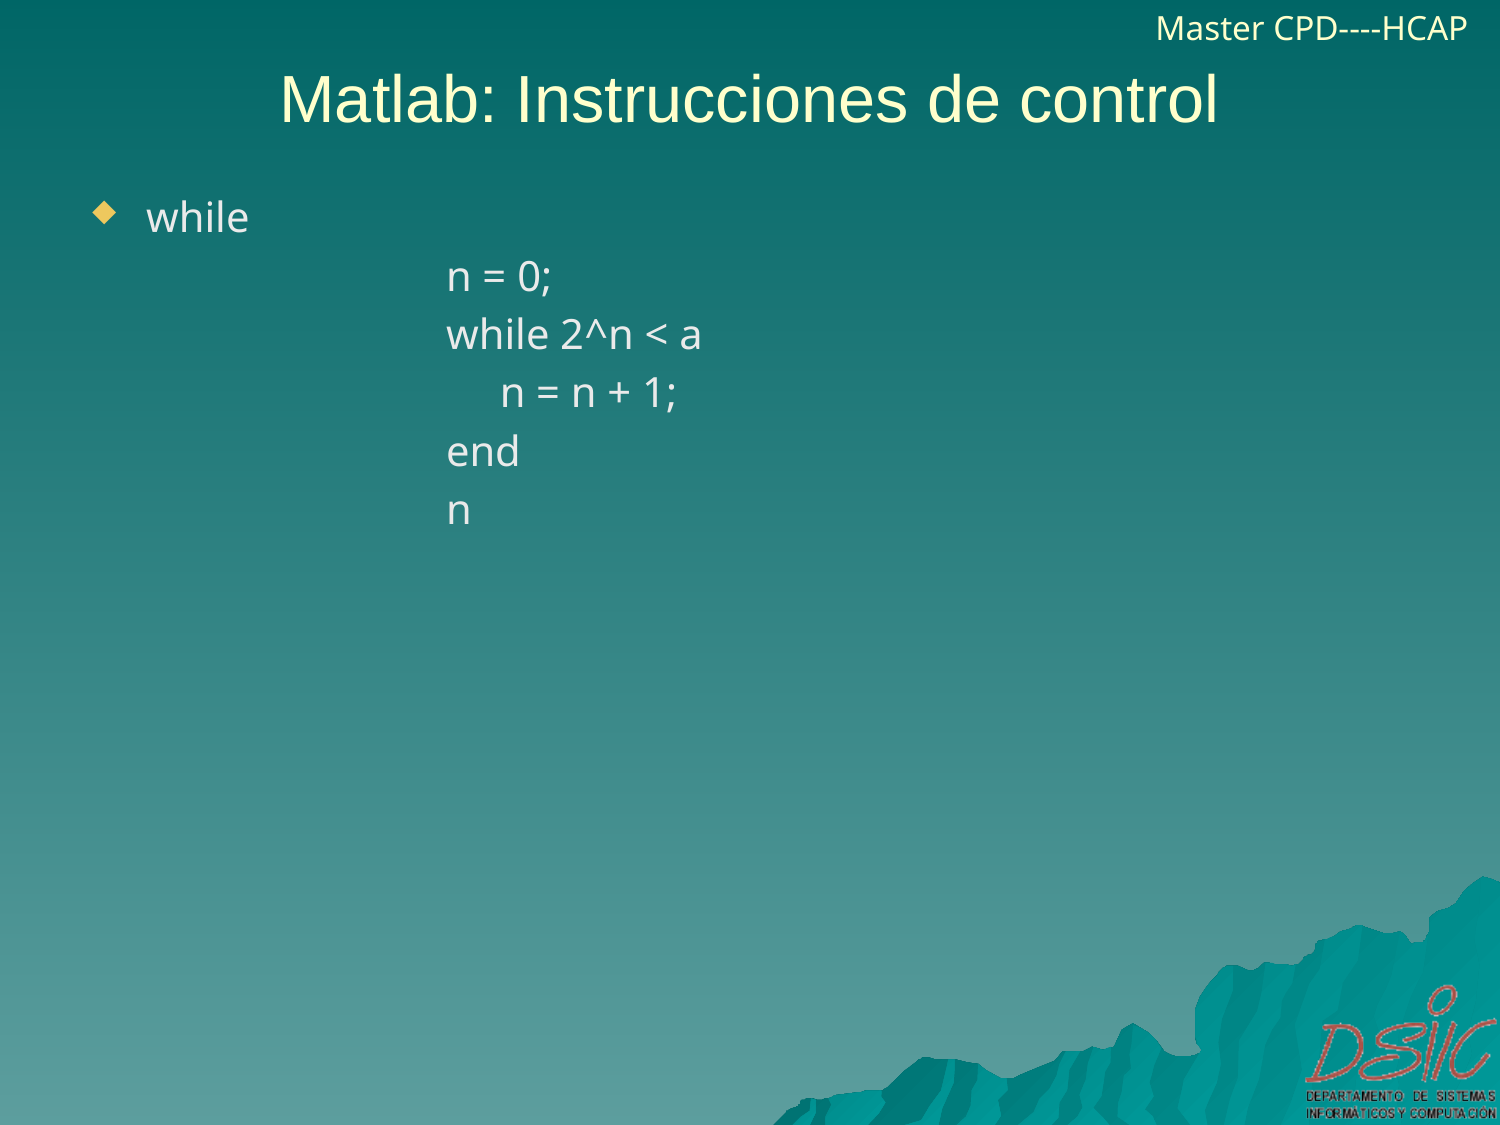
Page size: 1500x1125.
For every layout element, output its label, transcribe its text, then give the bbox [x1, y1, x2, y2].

title Matlab: Instrucciones de control [75, 2, 1425, 190]
picture [1304, 979, 1500, 1125]
text_box while n = 0; while 2^n < a n = n + 1; end n [74, 125, 1425, 869]
